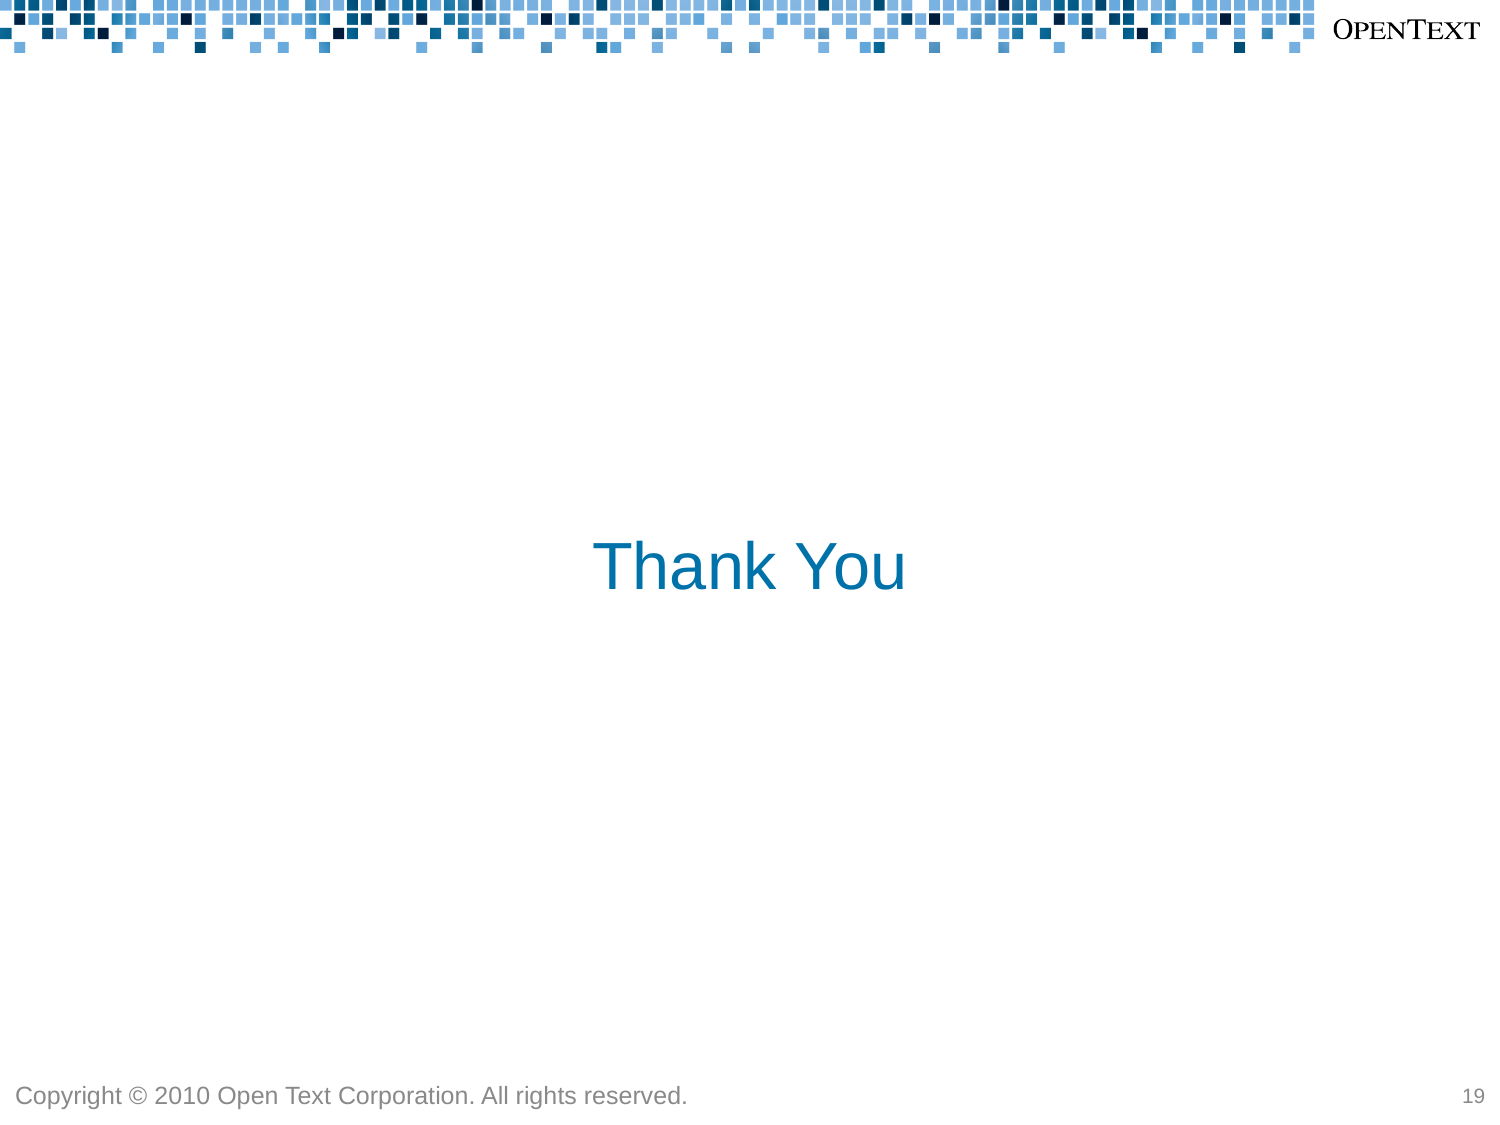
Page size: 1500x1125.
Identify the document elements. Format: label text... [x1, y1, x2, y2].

footer Copyright © 2010 Open Text Corporation. All rights reserved. [0, 1065, 967, 1125]
title Thank You [89, 468, 1410, 657]
slide_number 19 [1096, 1065, 1500, 1125]
picture [0, 0, 1480, 53]
